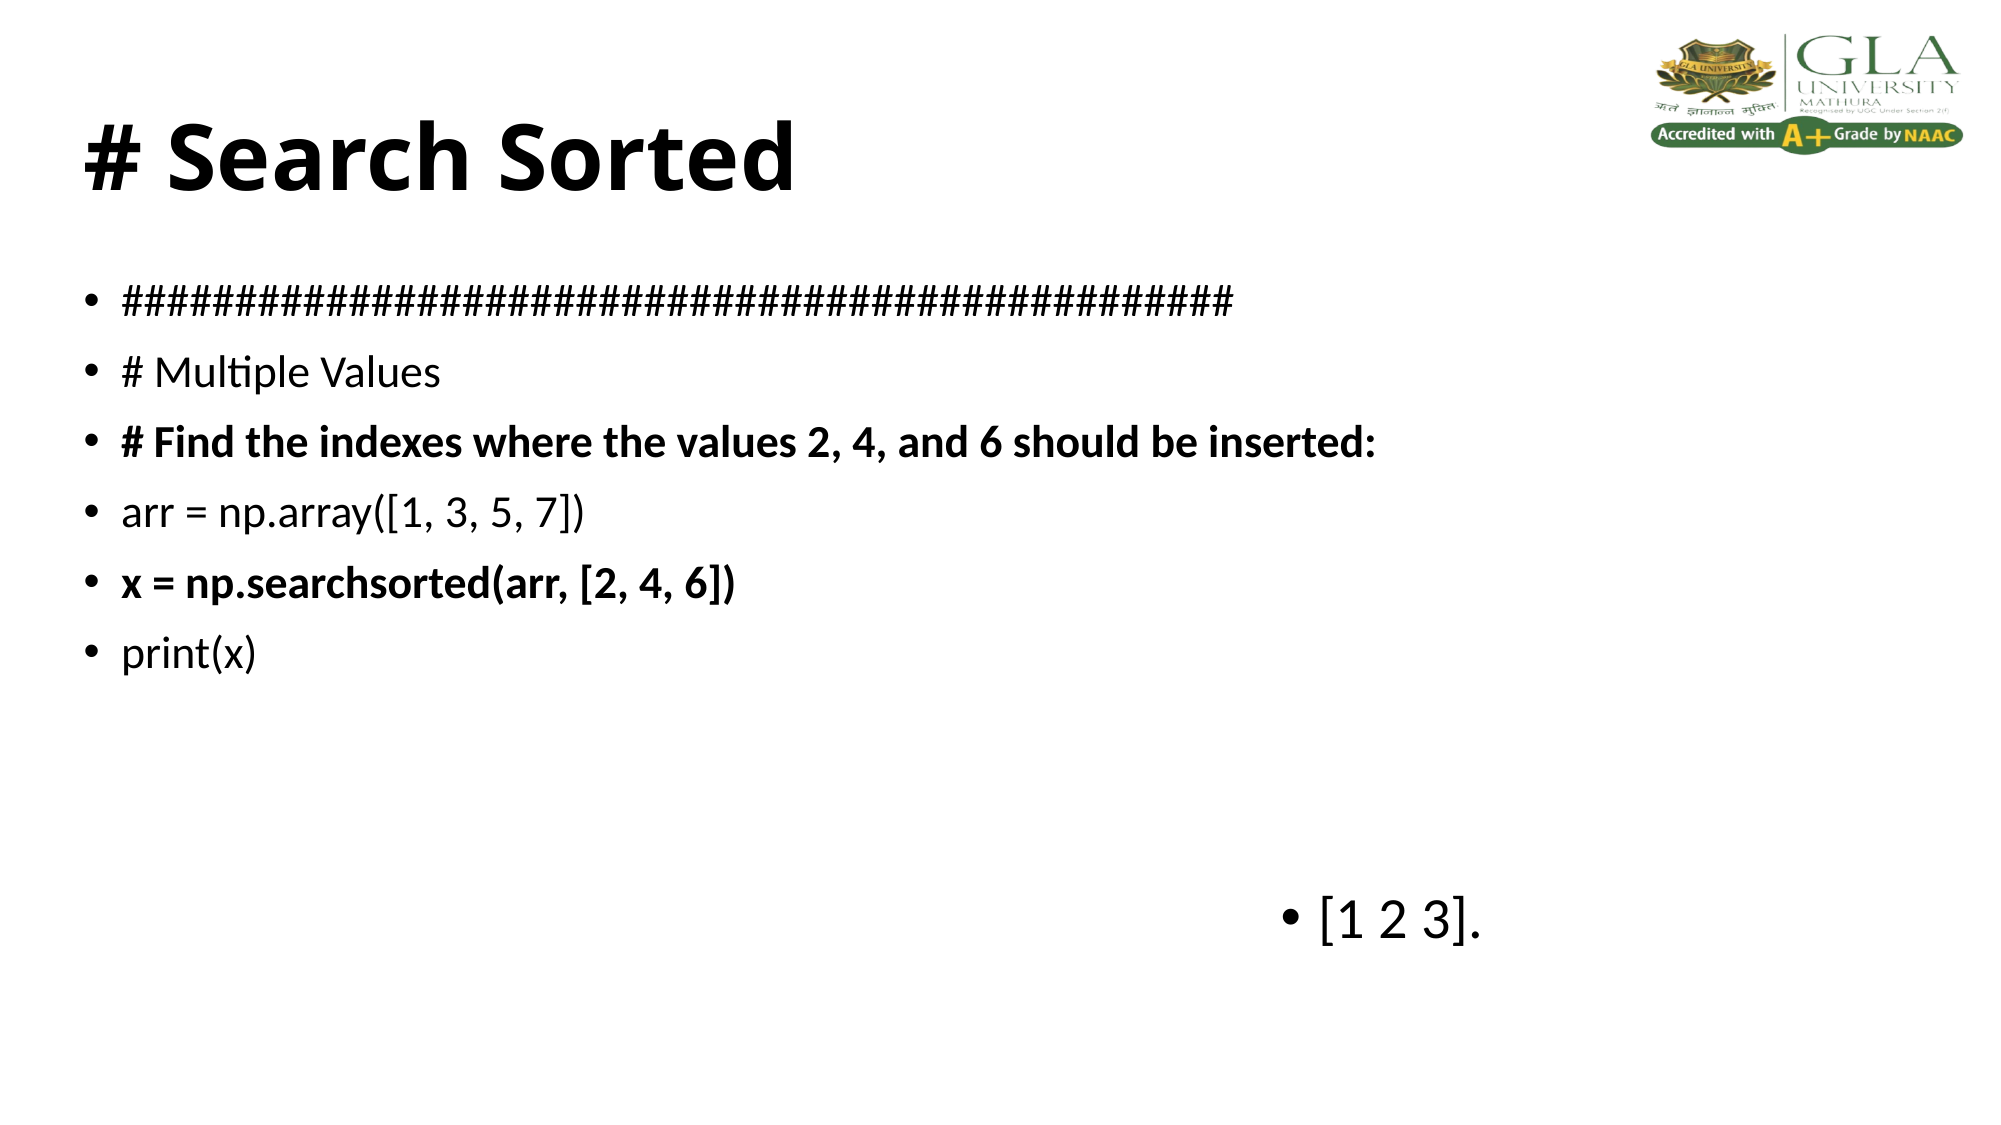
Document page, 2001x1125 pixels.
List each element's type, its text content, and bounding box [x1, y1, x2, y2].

picture [1635, 0, 1983, 162]
list ################################################# # Multiple Values # Find the indexes where the values 2, 4, and 6 should be inserted: arr = np.array([1, 3, 5, 7]) x = np.searchsorted(arr, [2, 4, 6]) print(x) [68, 269, 1916, 984]
title # Search Sorted [68, 52, 1599, 269]
text_box [1 2 3]. [1265, 623, 1943, 1096]
